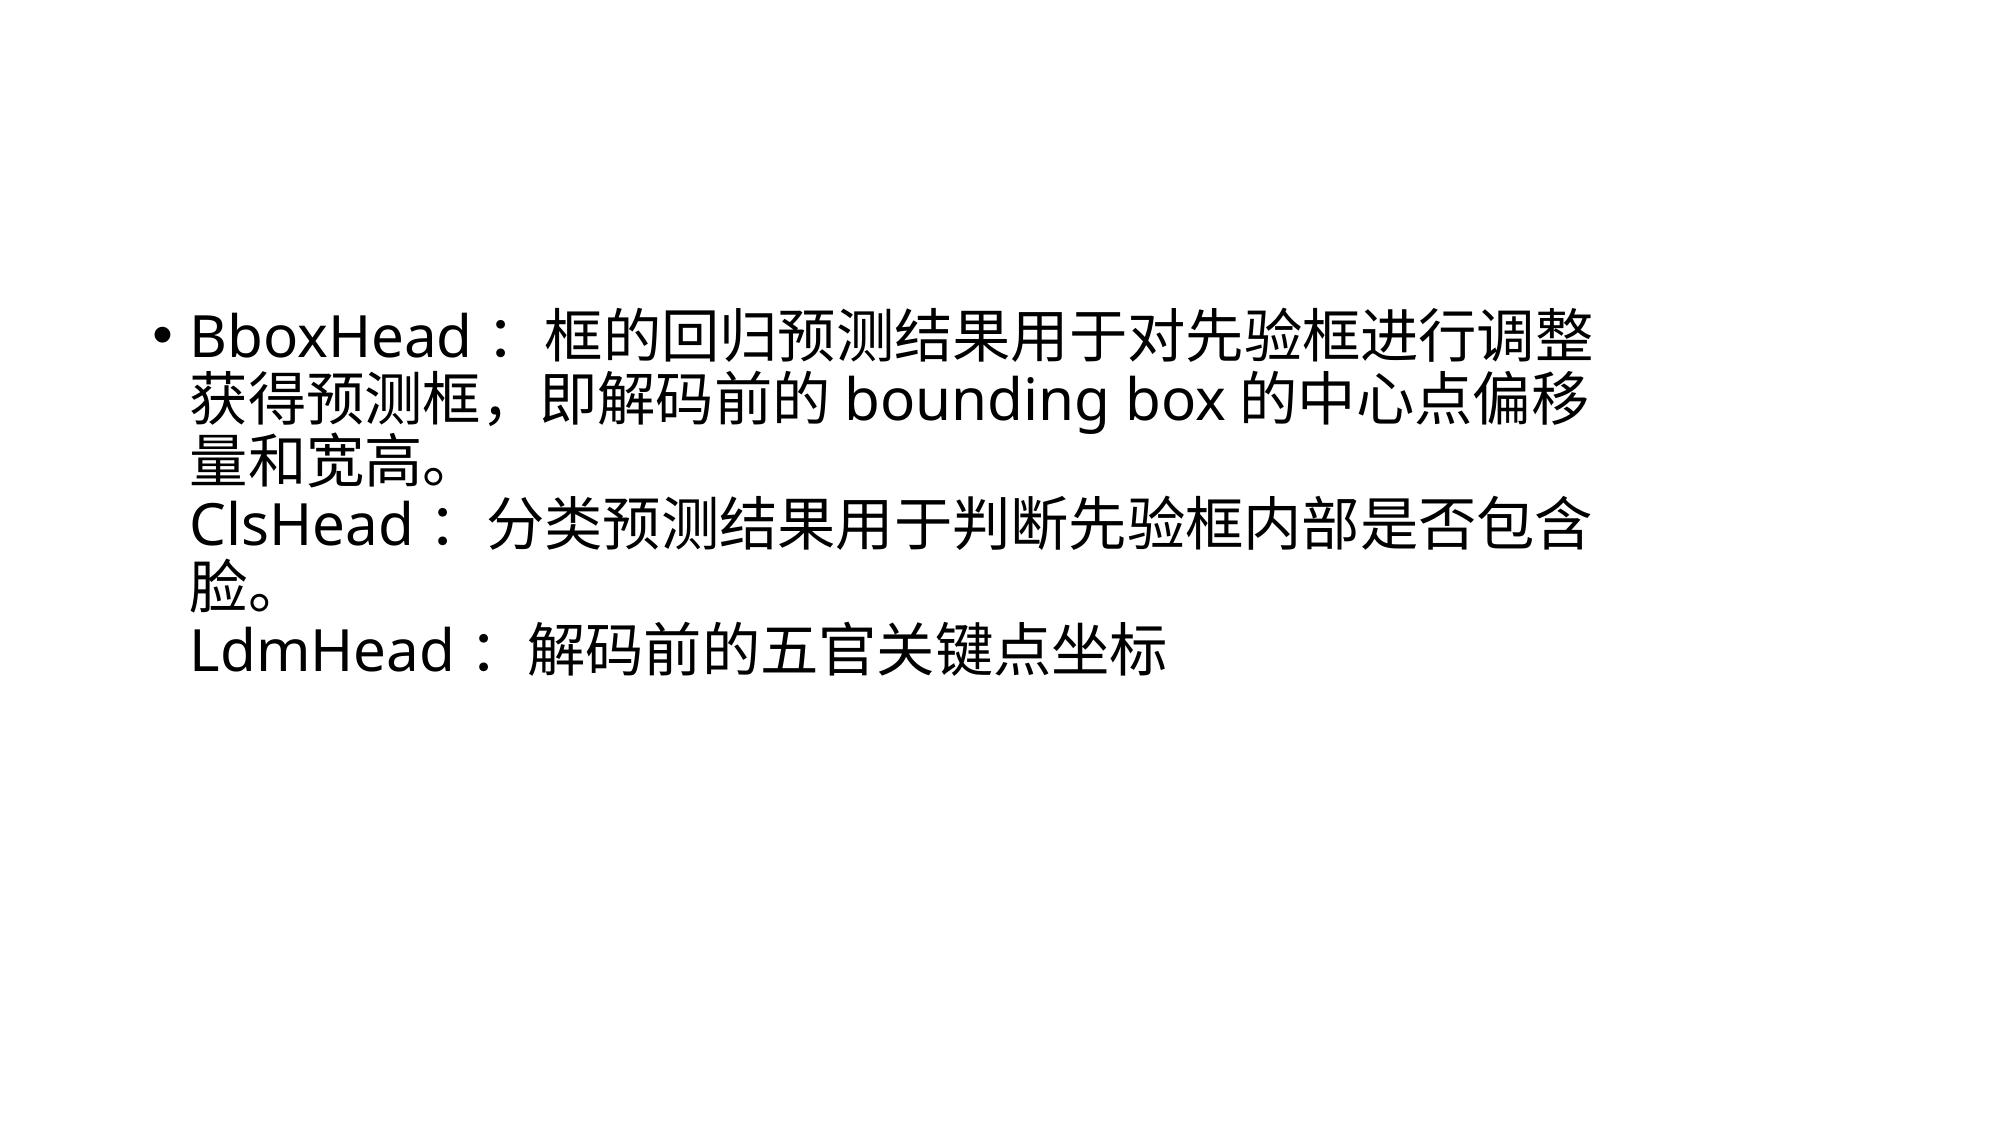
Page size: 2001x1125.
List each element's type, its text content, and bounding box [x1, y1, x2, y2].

list BboxHead：框的回归预测结果用于对先验框进行调整获得预测框，即解码前的bounding box的中心点偏移量和宽高。 ClsHead：分类预测结果用于判断先验框内部是否包含脸。 LdmHead：解码前的五官关键点坐标 [137, 299, 1611, 1014]
